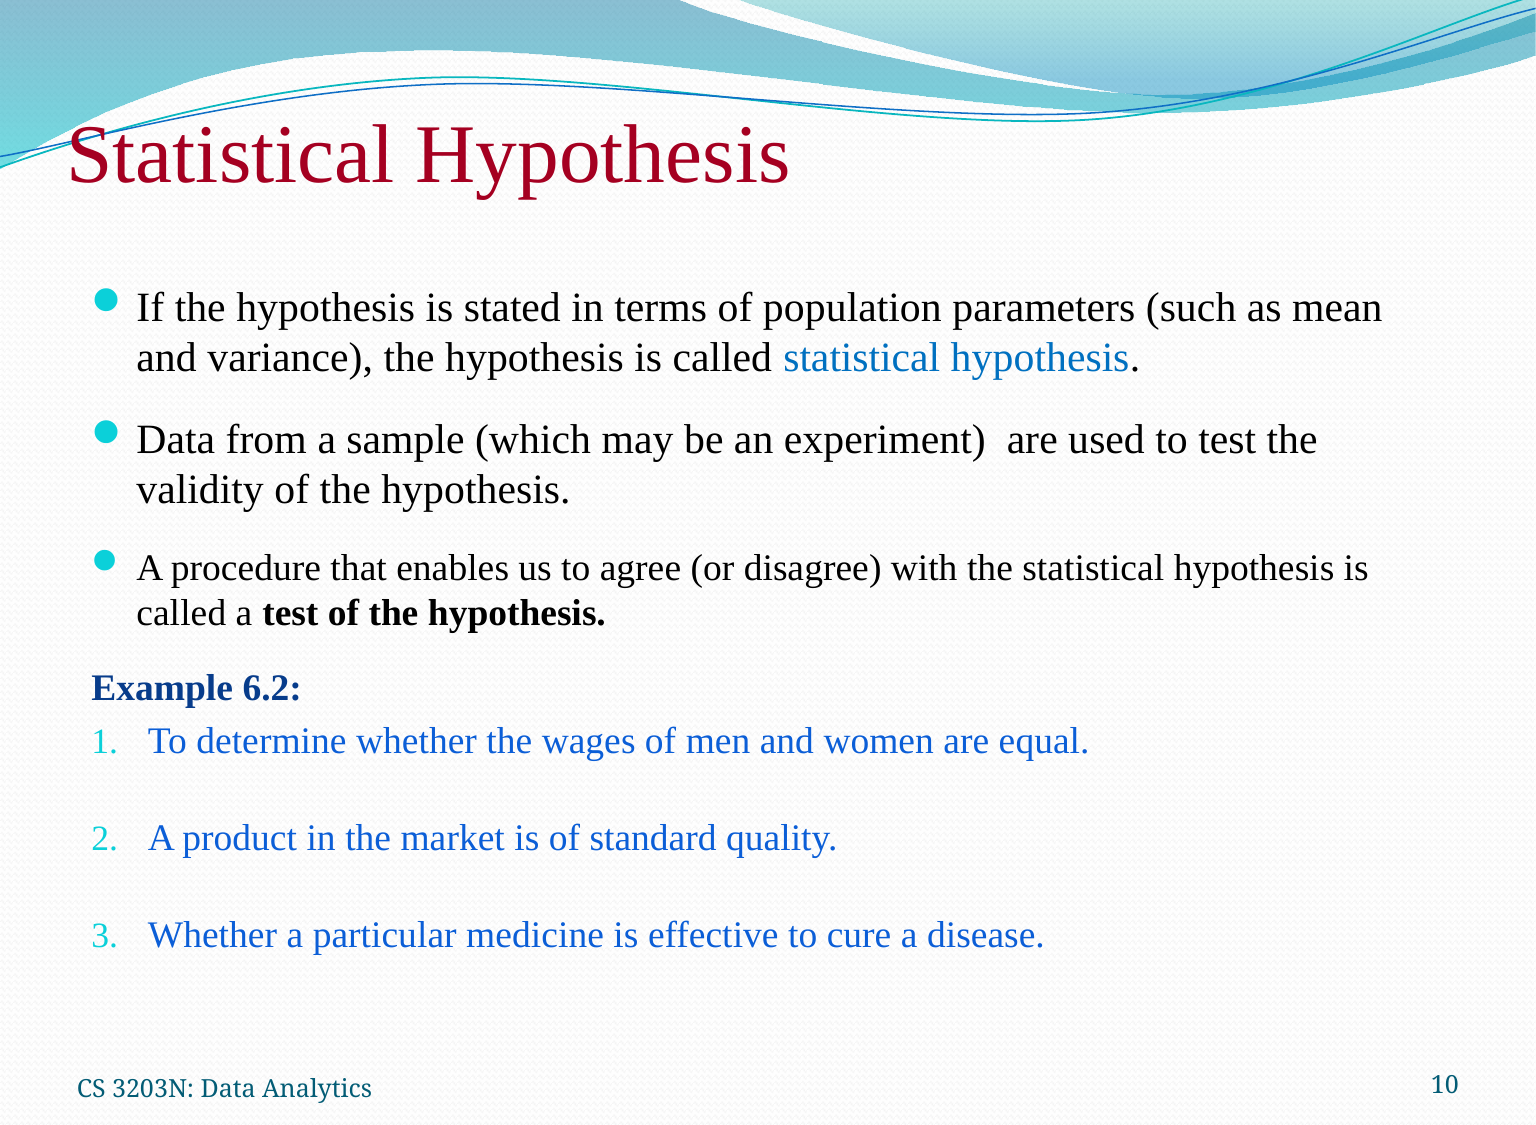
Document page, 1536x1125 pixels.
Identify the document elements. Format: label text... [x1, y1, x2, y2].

list If the hypothesis is stated in terms of population parameters (such as mean and variance), the hypothesis is called statistical hypothesis. Data from a sample (which may be an experiment) are used to test the validity of the hypothesis. A procedure that enables us to agree (or disagree) with the statistical hypothesis is called a test of the hypothesis. Example 6.2: To determine whether the wages of men and women are equal. A product in the market is of standard quality. Whether a particular medicine is effective to cure a disease. [76, 272, 1459, 1006]
slide_number 10 [1330, 1042, 1459, 1103]
slide_number CS 3203N: Data Analytics [76, 1042, 436, 1103]
title Statistical Hypothesis [66, 42, 1449, 199]
